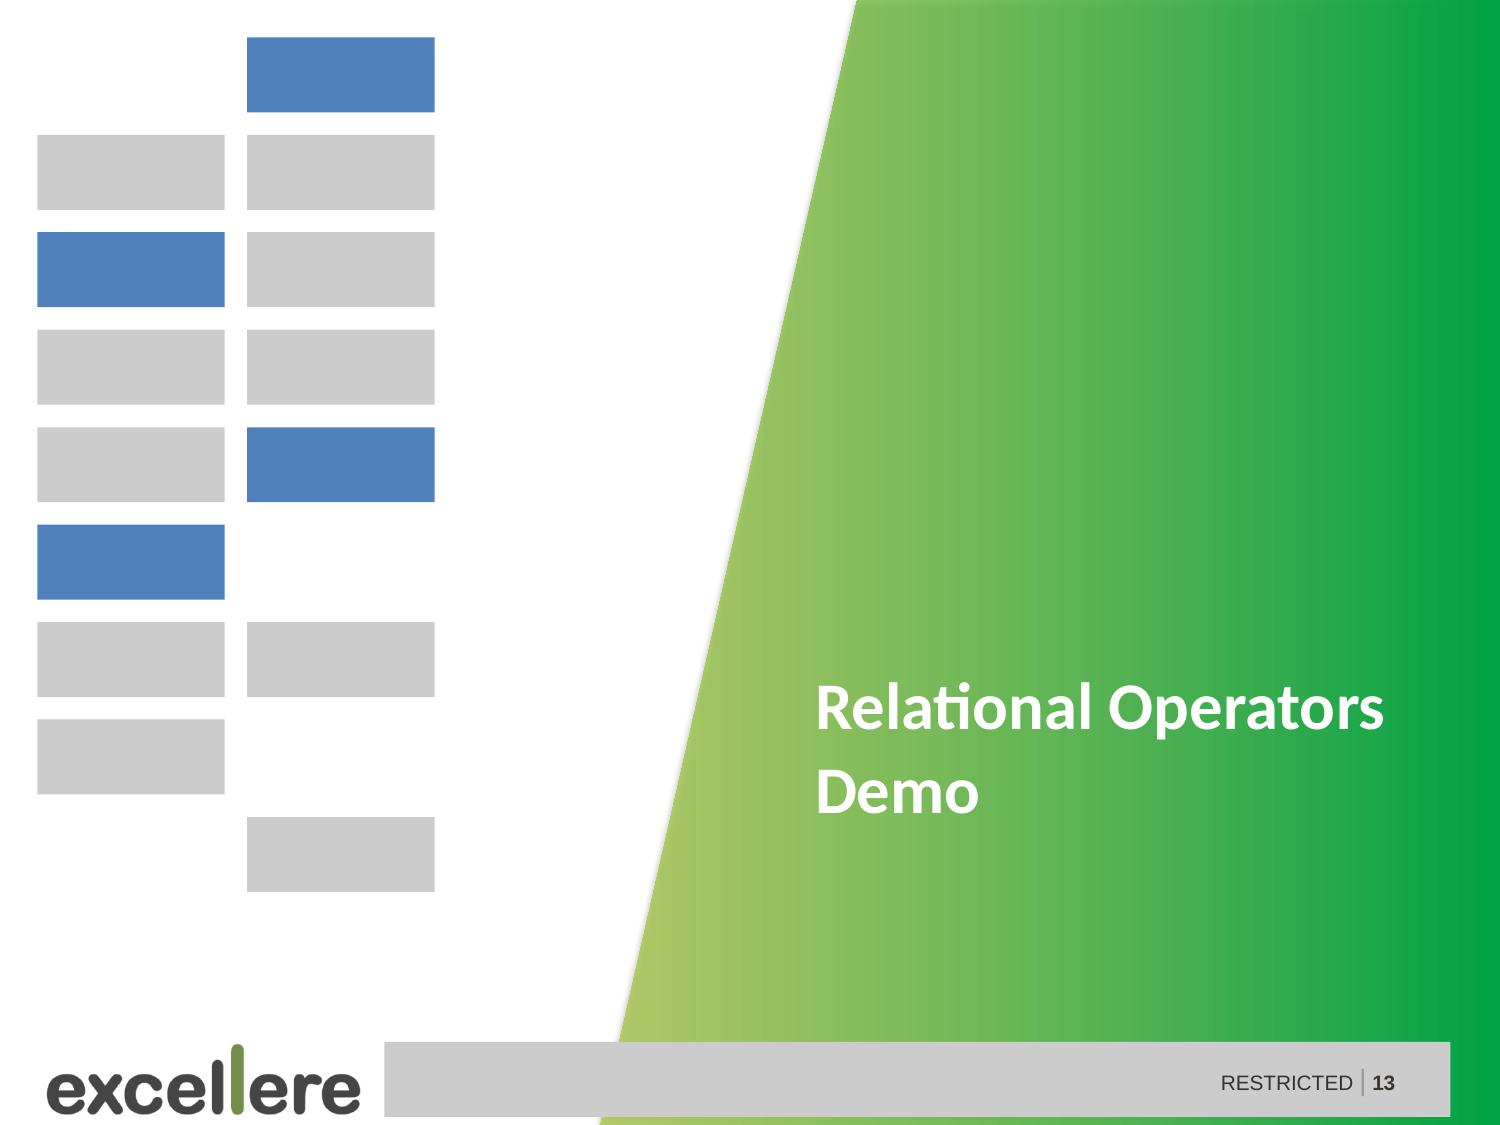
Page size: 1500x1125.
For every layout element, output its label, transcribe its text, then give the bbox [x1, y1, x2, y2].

title Relational Operators Demo [814, 54, 1477, 835]
picture [40, 1038, 367, 1117]
